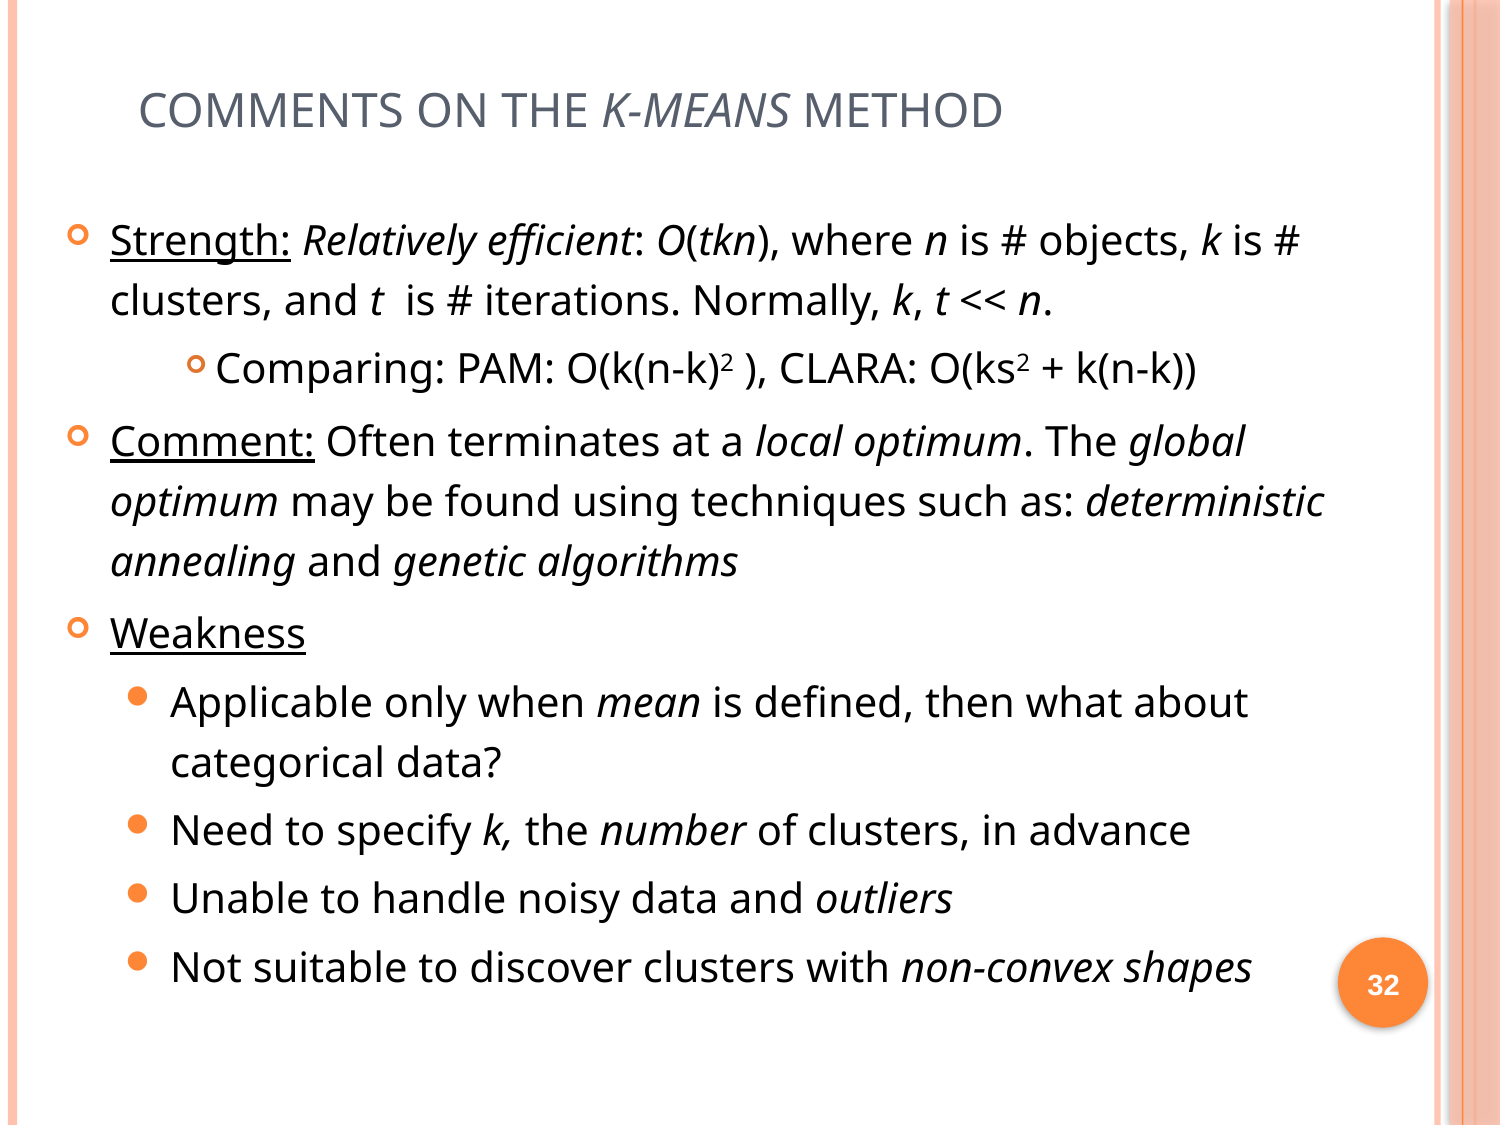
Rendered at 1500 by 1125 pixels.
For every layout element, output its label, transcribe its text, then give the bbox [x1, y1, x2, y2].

text_box 32 [1333, 940, 1434, 1026]
list Strength: Relatively efficient: O(tkn), where n is # objects, k is # clusters, and t is # iterations. Normally, k, t << n. Comparing: PAM: O(k(n-k)2 ), CLARA: O(ks2 + k(n-k)) Comment: Often terminates at a local optimum. The global optimum may be found using techniques such as: deterministic annealing and genetic algorithms Weakness Applicable only when mean is defined, then what about categorical data? Need to specify k, the number of clusters, in advance Unable to handle noisy data and outliers Not suitable to discover clusters with non-convex shapes [49, 196, 1377, 1051]
title Comments on the K-Means Method [123, 71, 1344, 145]
